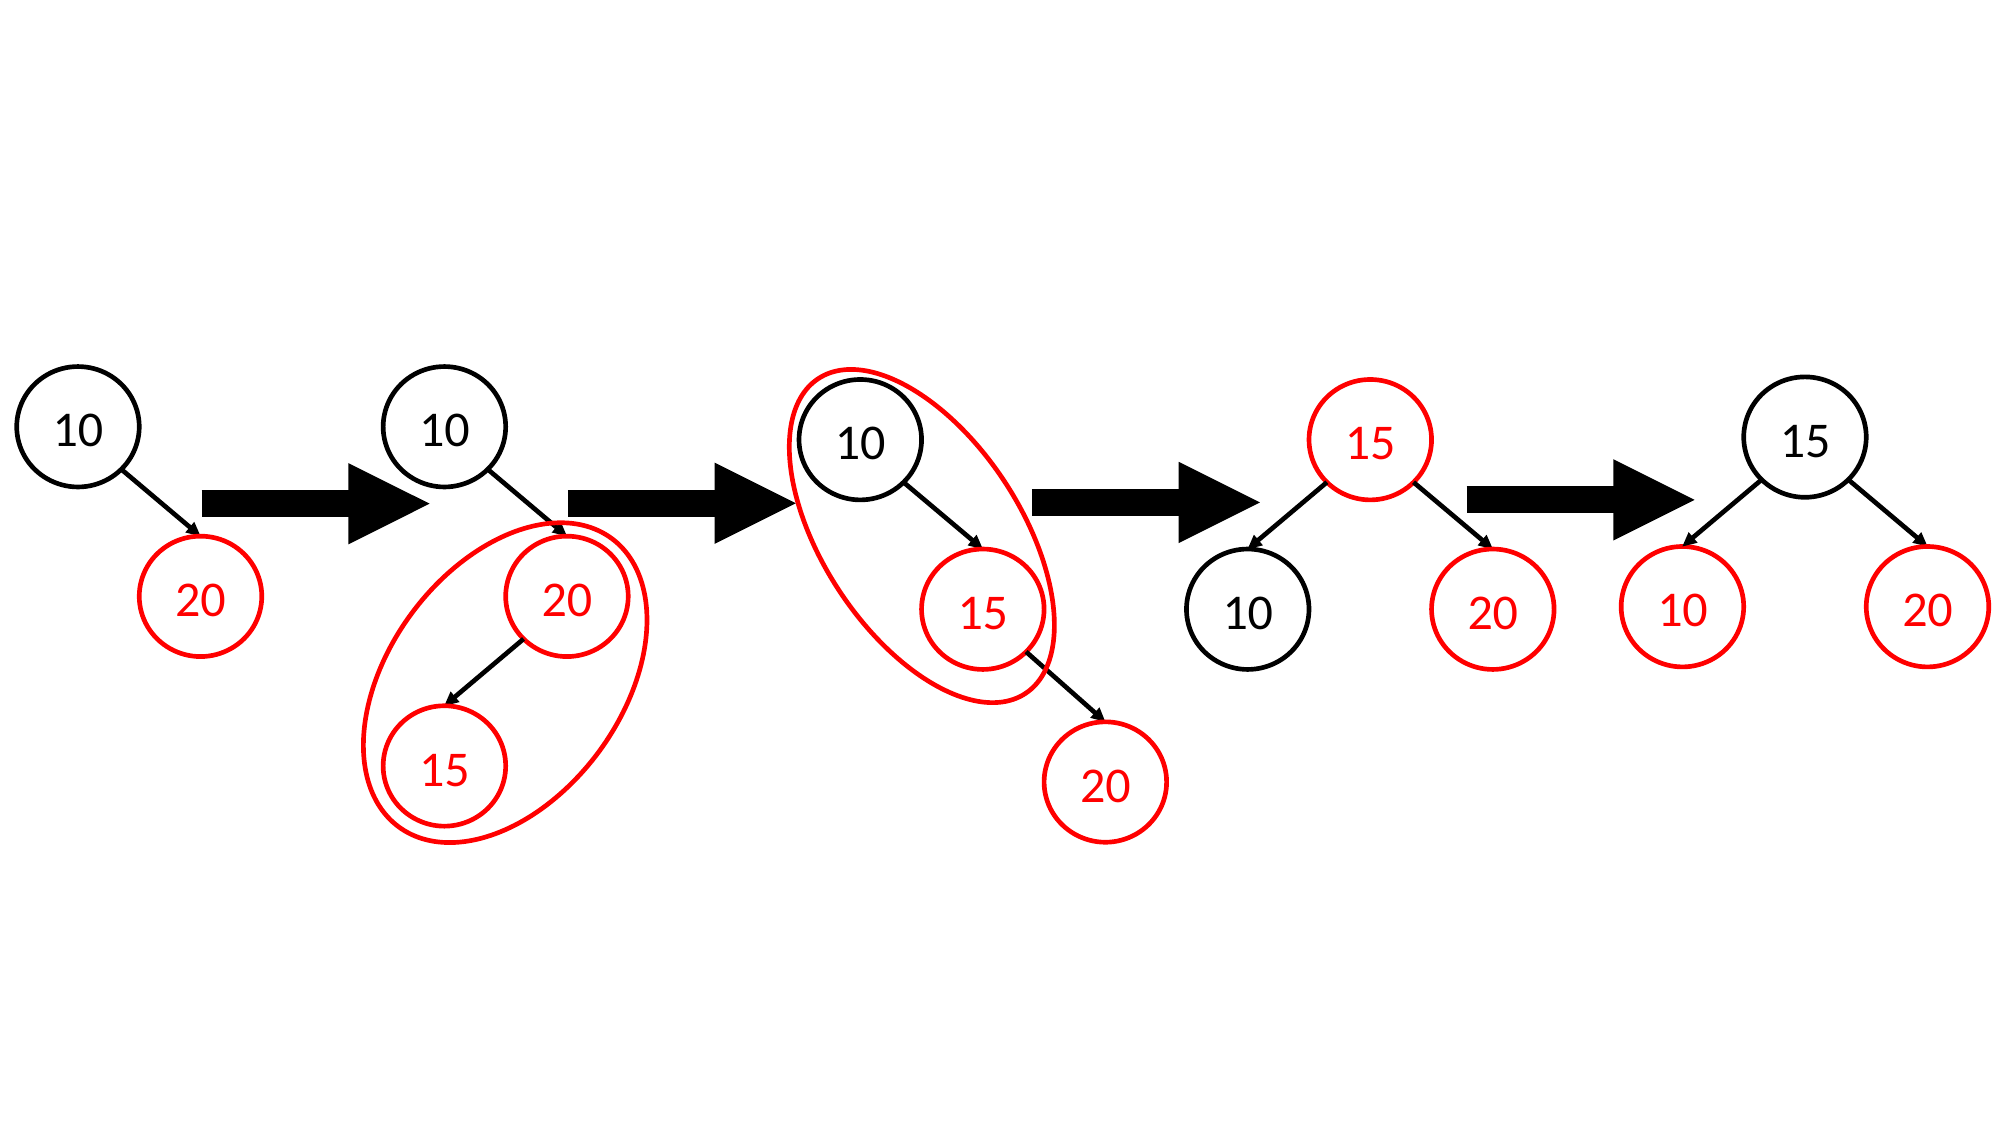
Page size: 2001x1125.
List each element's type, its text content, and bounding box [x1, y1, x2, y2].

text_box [1848, 479, 1928, 547]
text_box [903, 482, 983, 550]
text_box 20 [1430, 548, 1556, 671]
text_box 20 [1043, 720, 1168, 844]
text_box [1413, 482, 1493, 550]
text_box 20 [138, 535, 263, 658]
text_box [487, 469, 567, 537]
text_box [788, 368, 1056, 704]
text_box 15 [1307, 378, 1433, 501]
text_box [1026, 651, 1106, 722]
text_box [444, 638, 524, 706]
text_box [1682, 479, 1762, 547]
text_box 10 [1620, 545, 1745, 668]
text_box 15 [1742, 375, 1868, 499]
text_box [121, 469, 201, 537]
text_box 10 [382, 365, 507, 489]
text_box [1247, 482, 1327, 550]
text_box 10 [15, 365, 141, 489]
text_box 20 [1865, 545, 1990, 668]
text_box 10 [1185, 548, 1311, 671]
text_box [362, 521, 649, 844]
